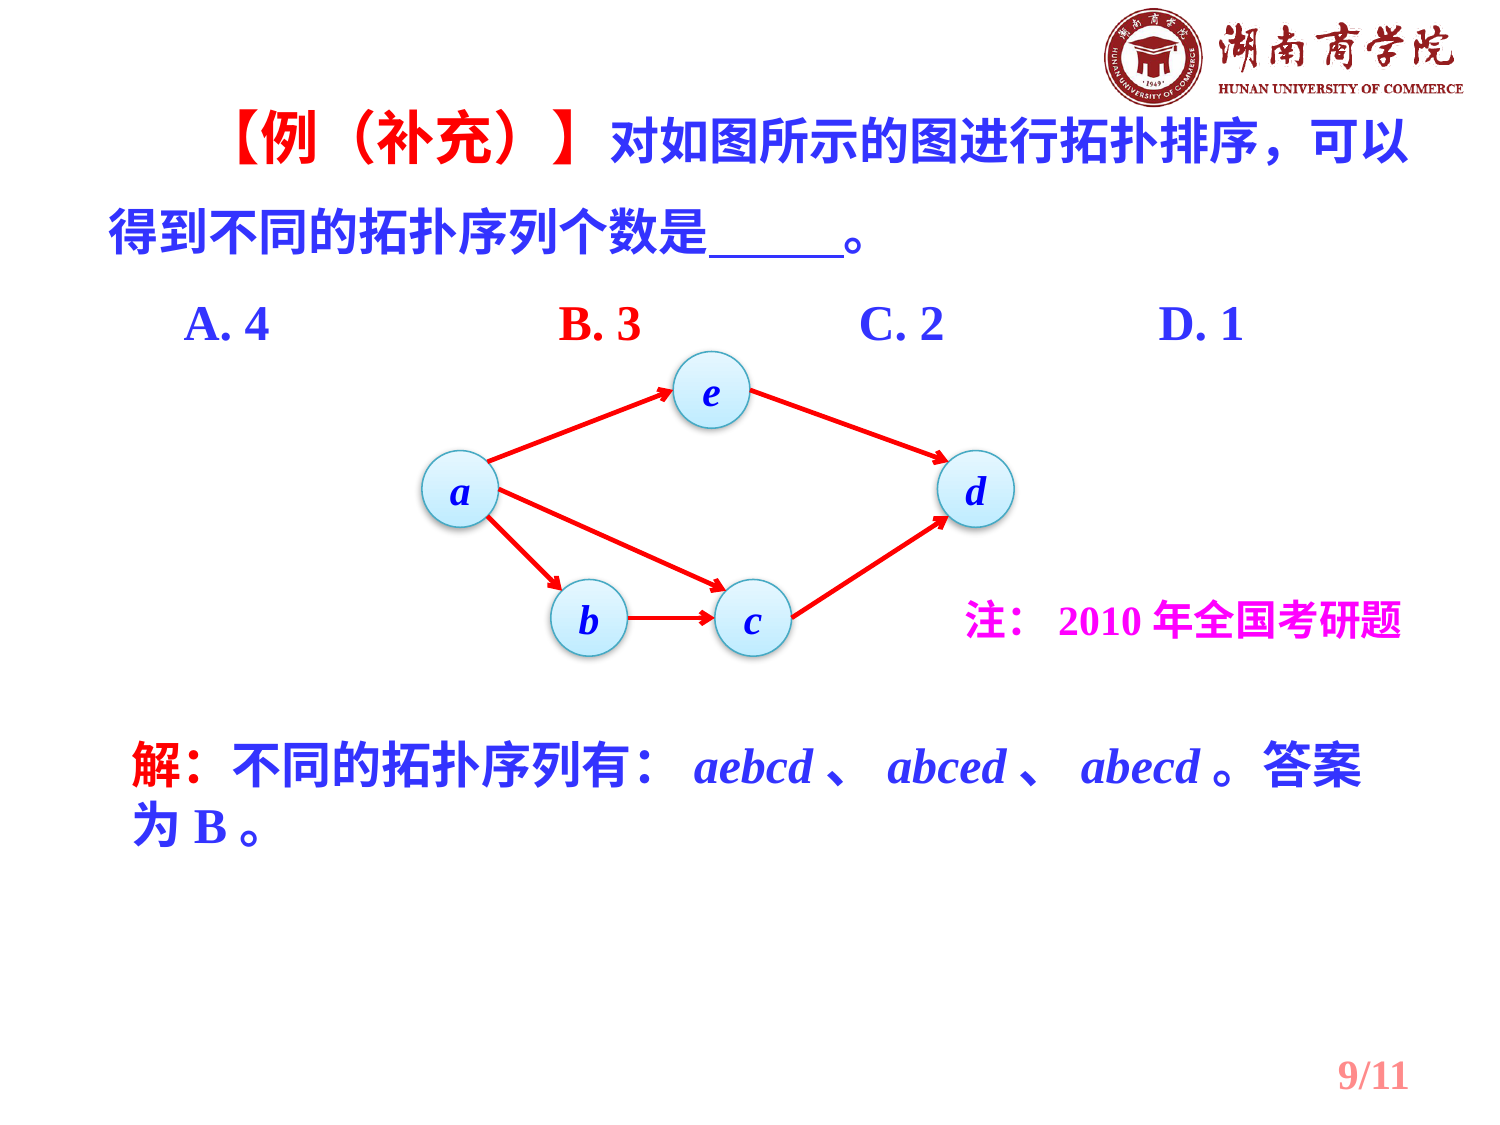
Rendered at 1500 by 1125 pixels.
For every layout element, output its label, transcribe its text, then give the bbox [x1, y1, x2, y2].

picture [1074, 1, 1489, 113]
text_box 解：不同的拓扑序列有：aebcd、abced、abecd。答案为B。 [117, 726, 1395, 862]
text_box 注：2010年全国考研题 [1018, 585, 1418, 651]
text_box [421, 351, 1015, 657]
slide_number 9/11 [1074, 1042, 1425, 1103]
text_box 【例（补充）】对如图所示的图进行拓扑排序，可以得到不同的拓扑序列个数是 。 A. 4 B. 3 C. 2 D. 1 [93, 58, 1465, 359]
